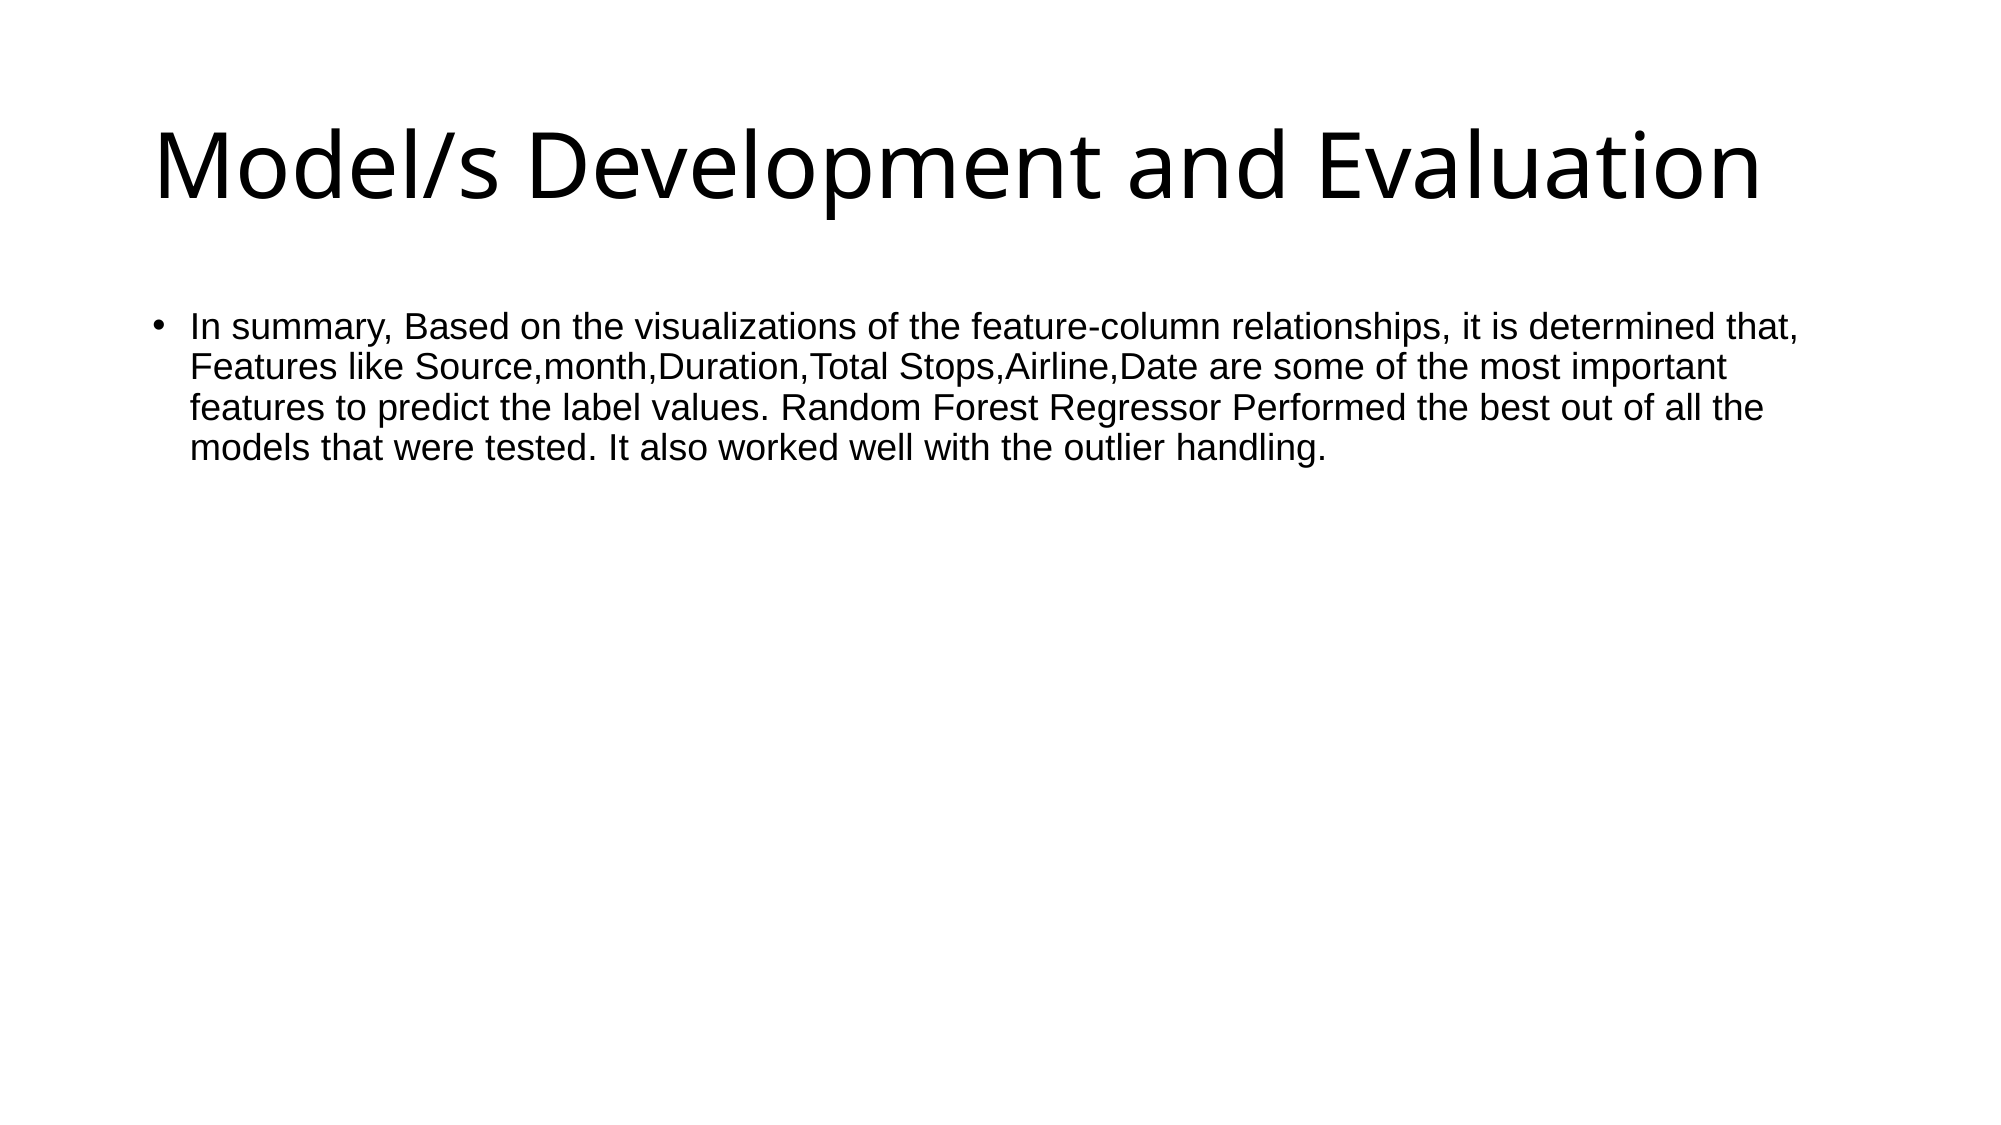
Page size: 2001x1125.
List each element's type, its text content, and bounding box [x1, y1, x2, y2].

title Model/s Development and Evaluation [137, 59, 1863, 278]
list In summary, Based on the visualizations of the feature-column relationships, it is determined that, Features like Source,month,Duration,Total Stops,Airline,Date are some of the most important features to predict the label values. Random Forest Regressor Performed the best out of all the models that were tested. It also worked well with the outlier handling. [137, 299, 1863, 1014]
